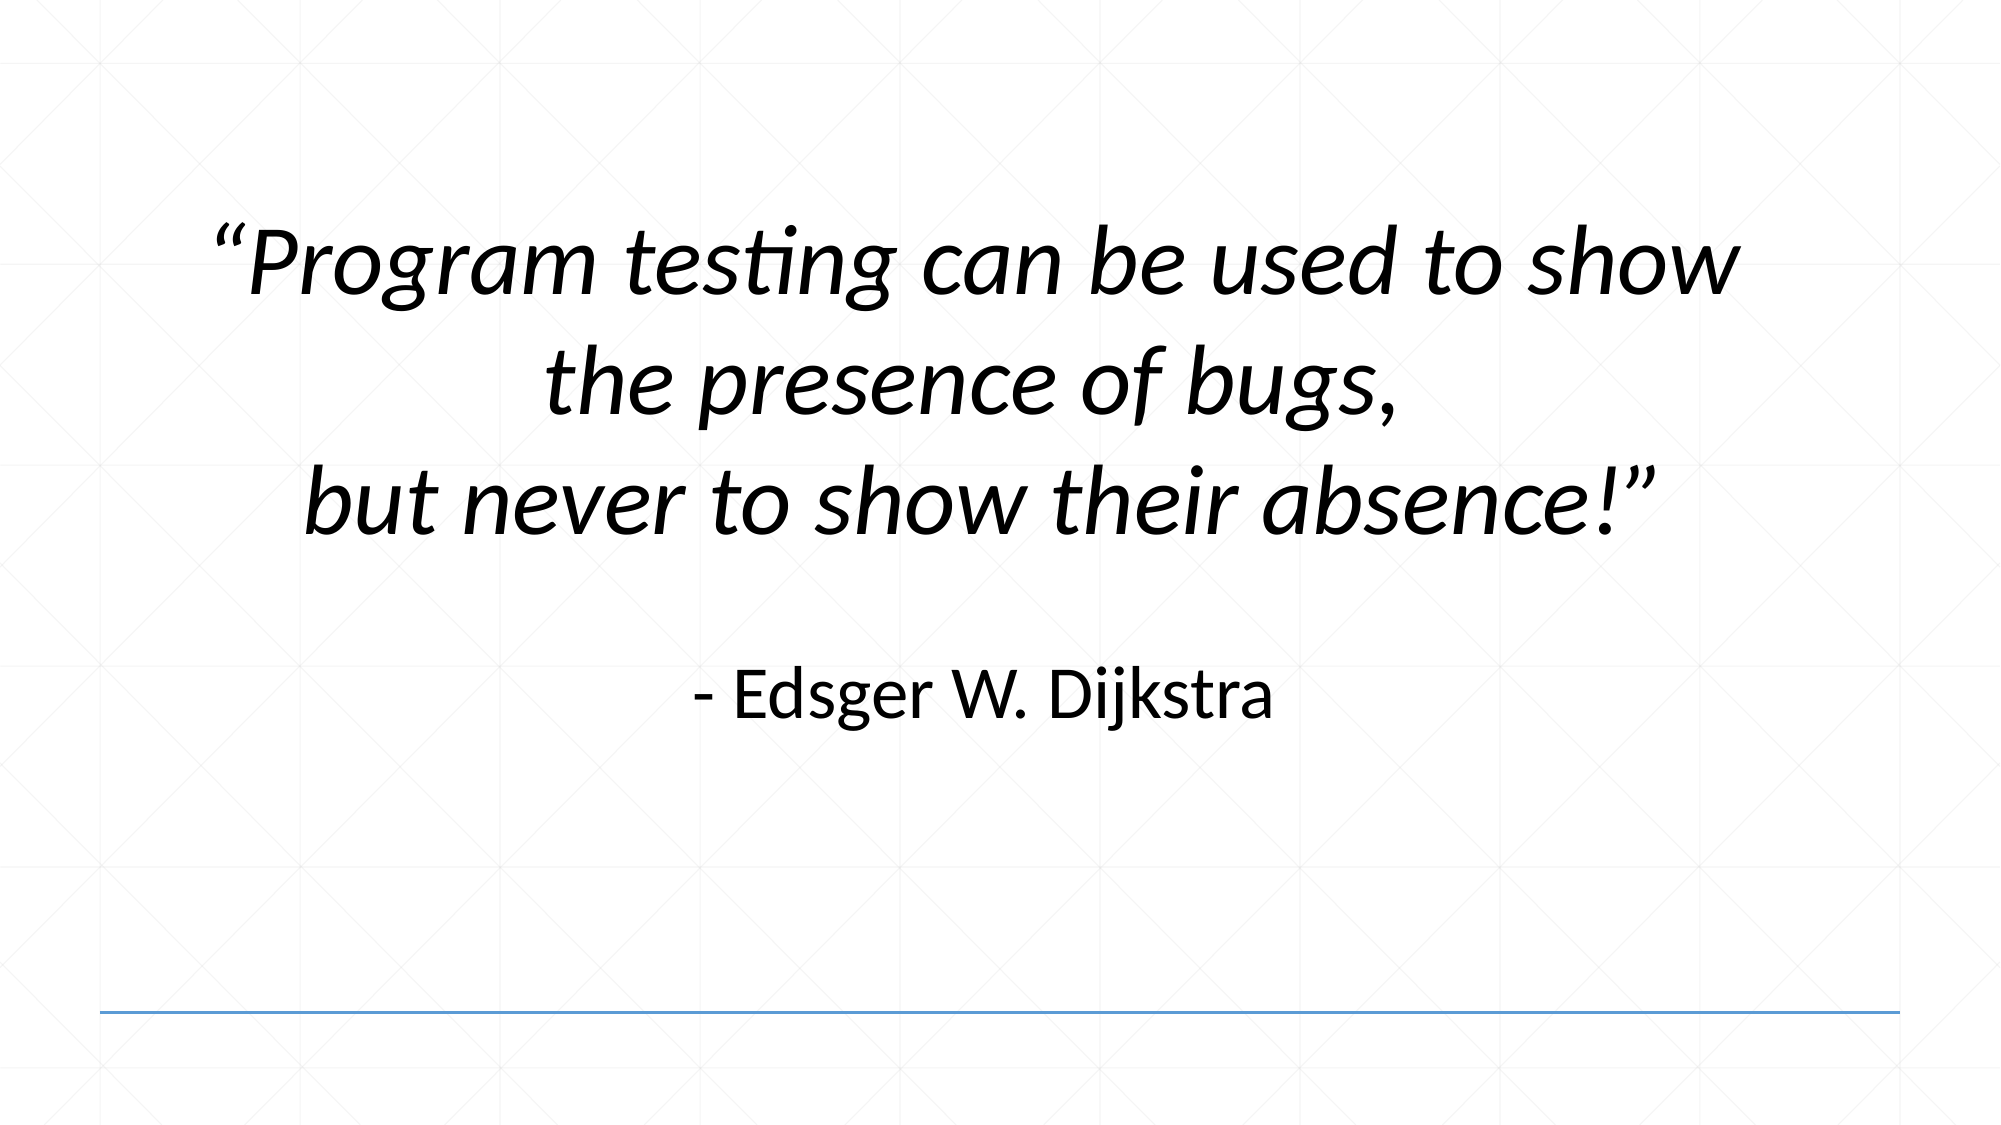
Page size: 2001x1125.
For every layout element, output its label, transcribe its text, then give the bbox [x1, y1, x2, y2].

title “Program testing can be used to show the presence of bugs, but never to show their absence!” - Edsger W. Dijkstra [65, 186, 1903, 742]
